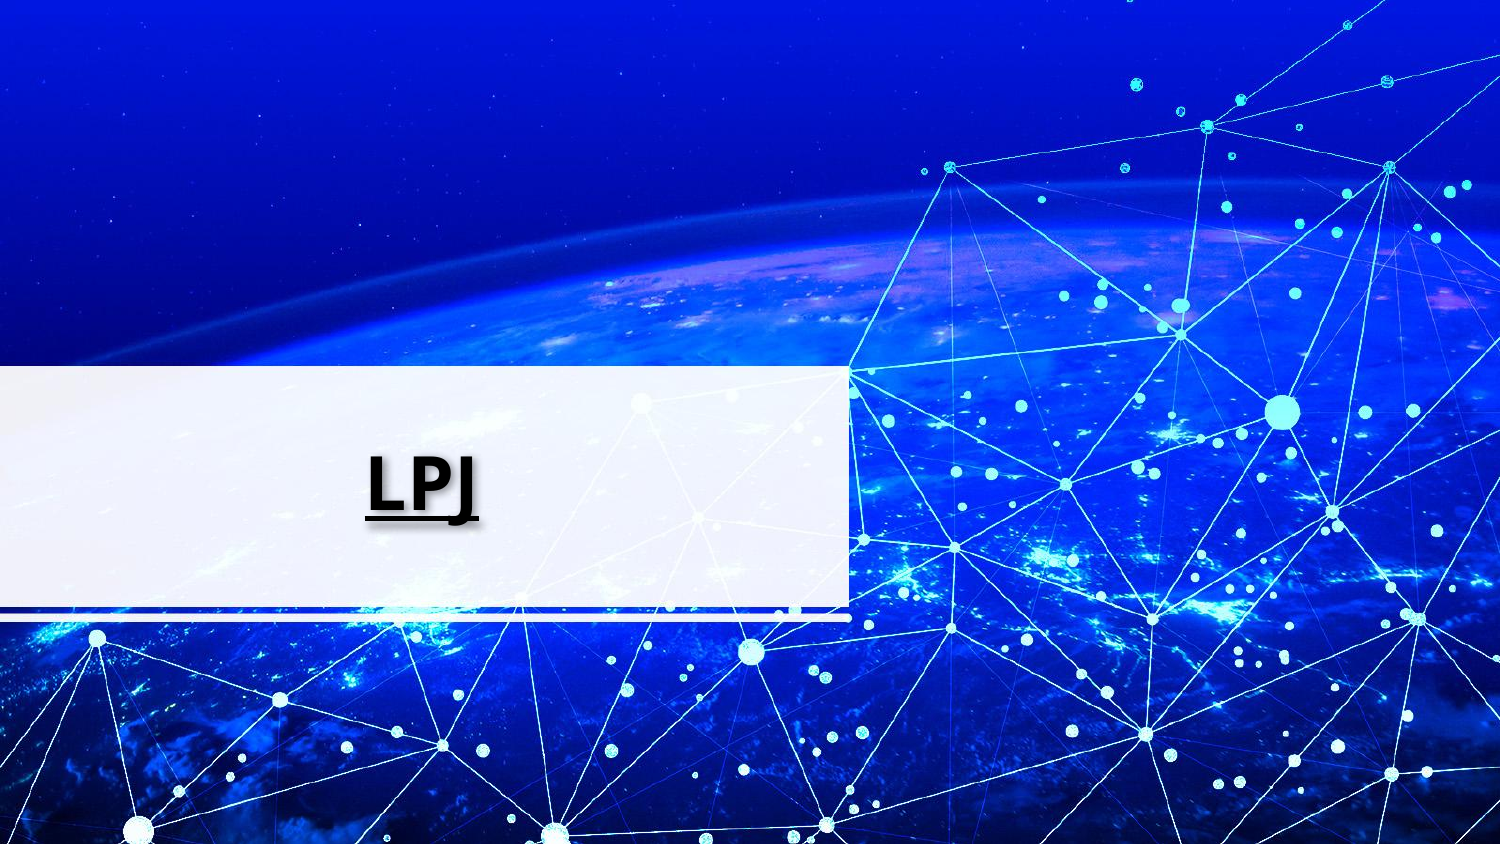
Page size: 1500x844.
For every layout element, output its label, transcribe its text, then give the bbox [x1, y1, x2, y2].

picture [0, 0, 1500, 844]
title LPJ [31, 371, 813, 601]
